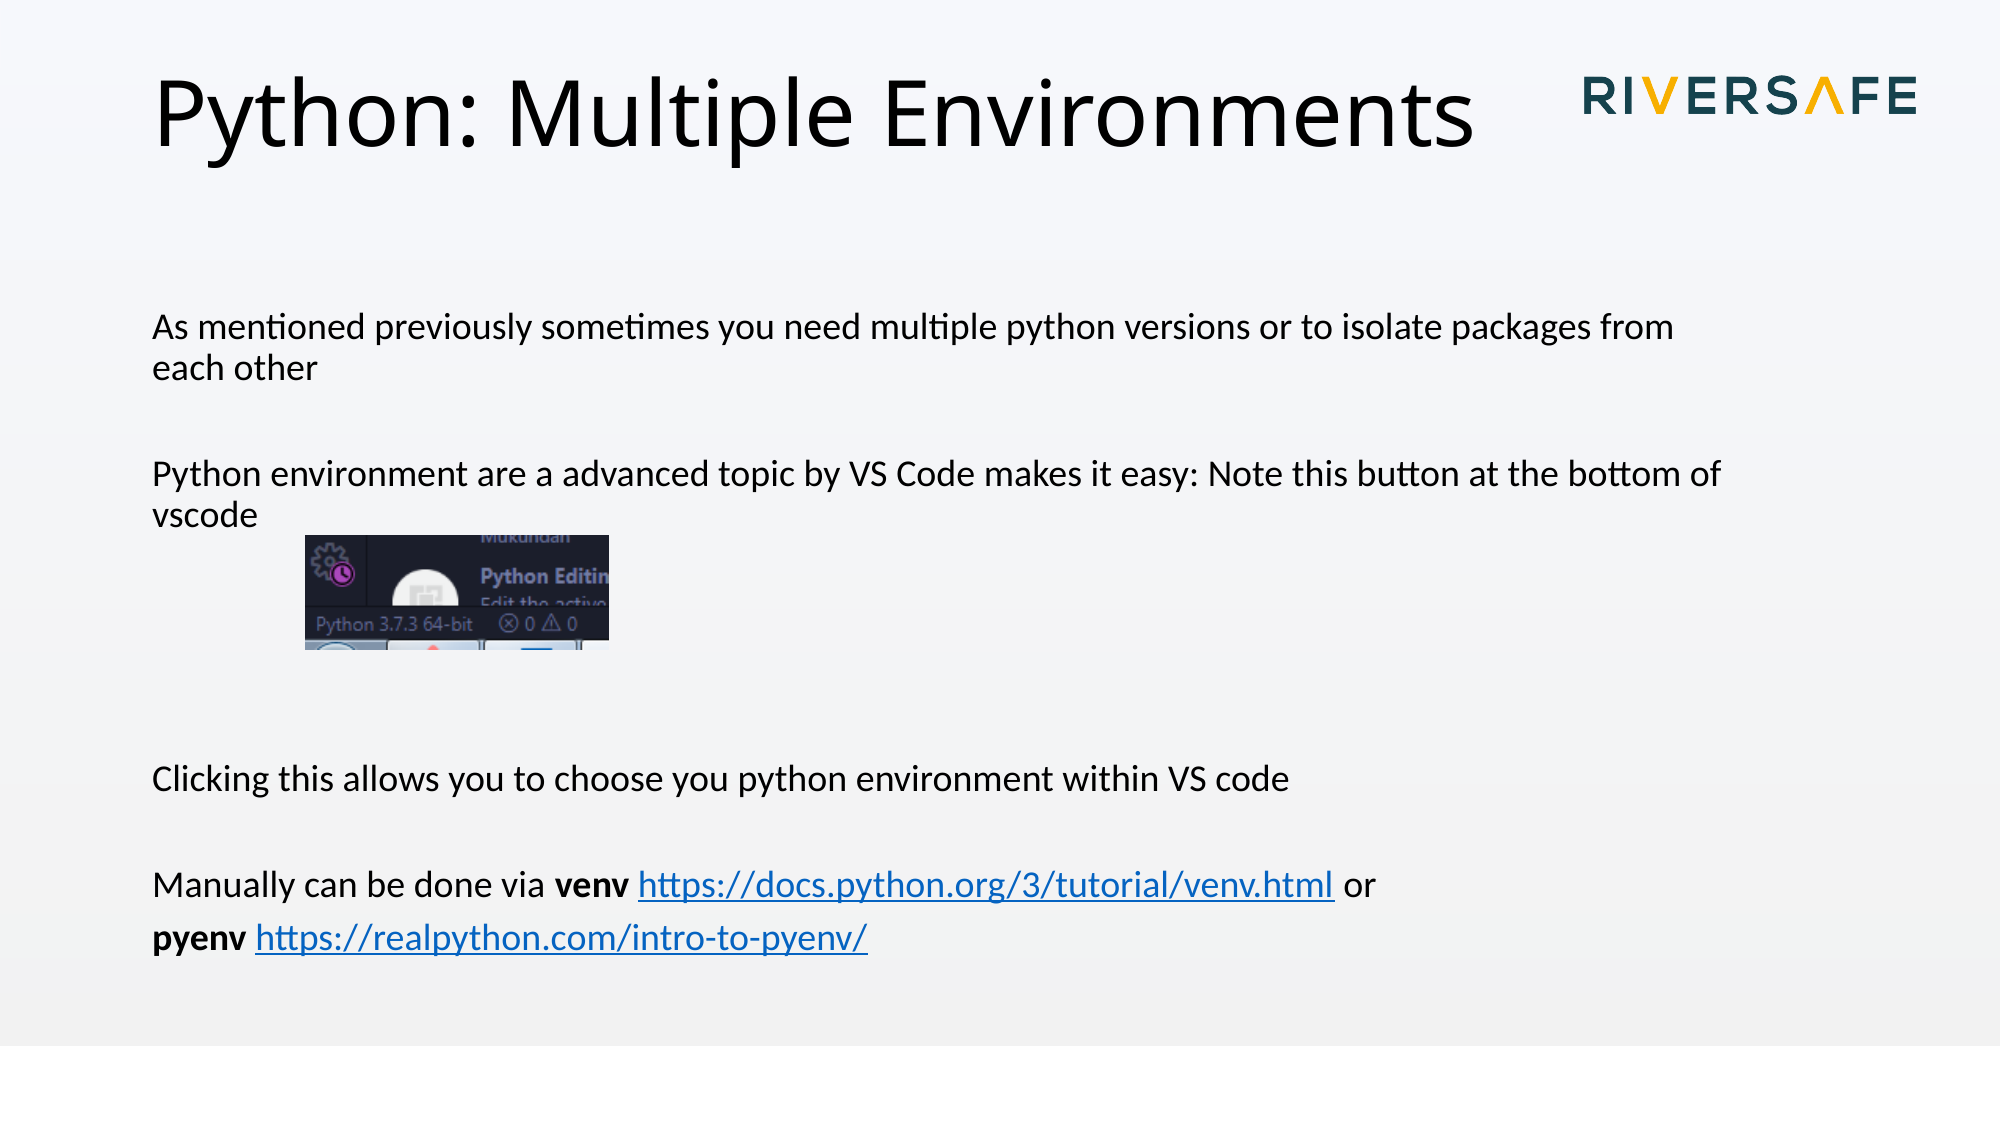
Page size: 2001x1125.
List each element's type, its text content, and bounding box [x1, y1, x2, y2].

picture [1863, 75, 1916, 115]
picture [305, 535, 609, 650]
text_box As mentioned previously sometimes you need multiple python versions or to isolate packages from each other Python environment are a advanced topic by VS Code makes it easy: Note this button at the bottom of vscode Clicking this allows you to choose you python environment within VS code Manually can be done via venv https://docs.python.org/3/tutorial/venv.html or pyenv https://realpython.com/intro-to-pyenv/ [137, 299, 1760, 970]
title Python: Multiple Environments [137, 59, 1863, 278]
